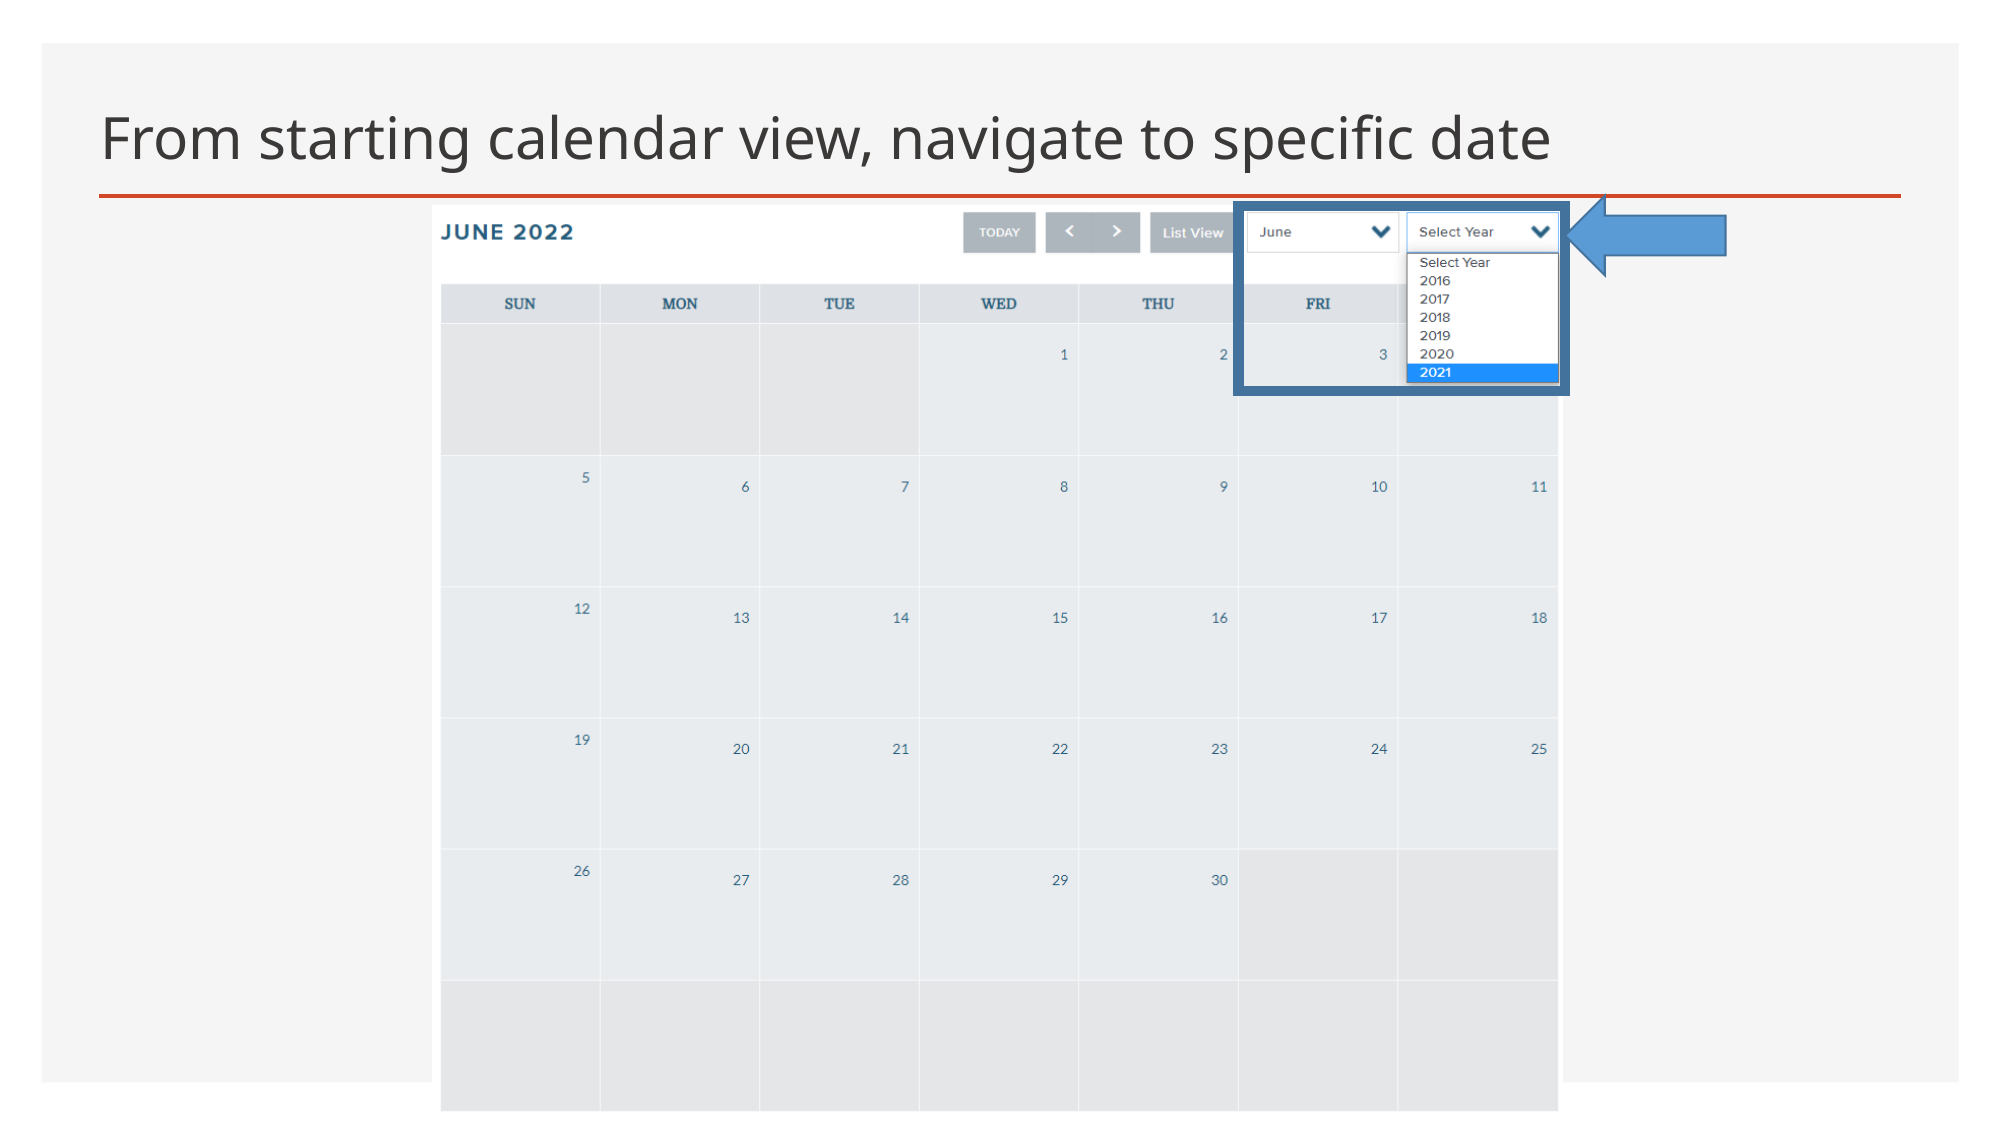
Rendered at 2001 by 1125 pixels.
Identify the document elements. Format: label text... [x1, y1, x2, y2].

text_box [1563, 193, 1727, 278]
picture [432, 205, 1563, 1120]
title From starting calendar view, navigate to specific date [85, 73, 1910, 179]
text_box [1237, 205, 1566, 235]
